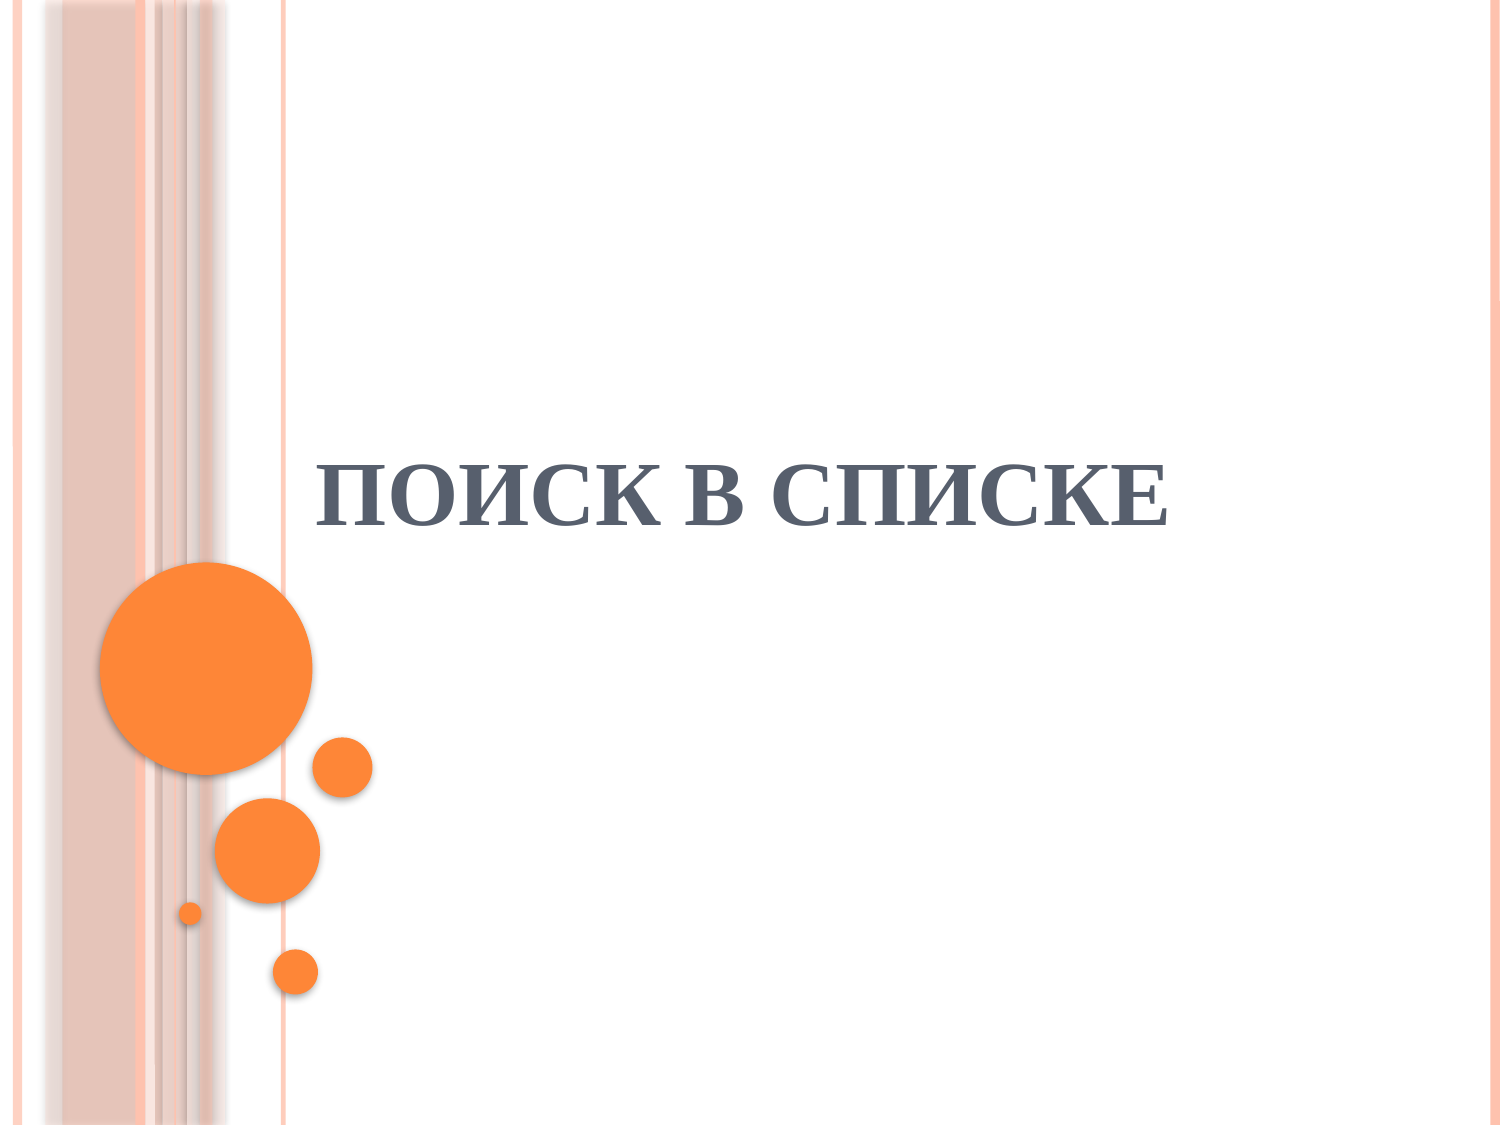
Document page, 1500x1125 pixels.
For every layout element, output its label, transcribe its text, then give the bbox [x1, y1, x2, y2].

title Поиск в списке [301, 101, 1247, 551]
